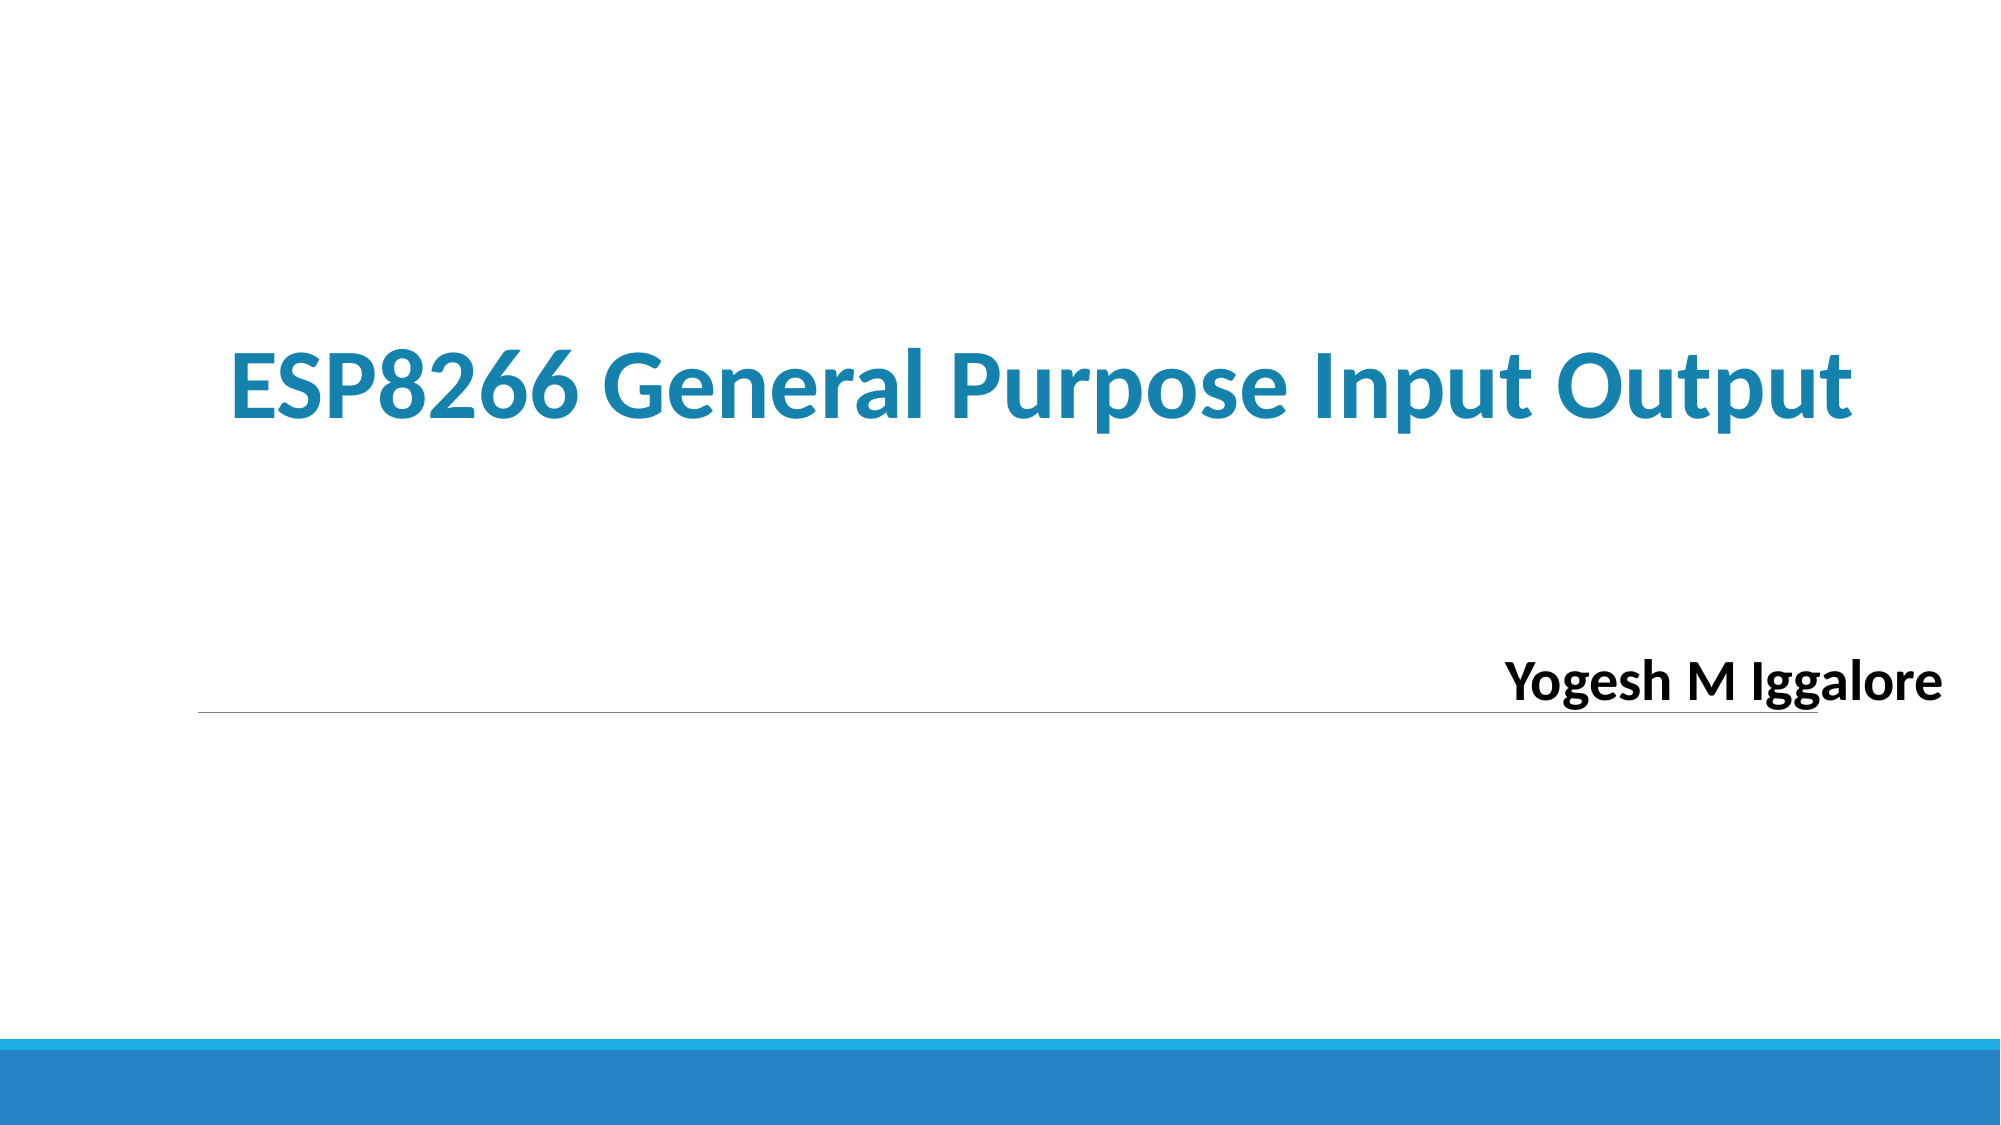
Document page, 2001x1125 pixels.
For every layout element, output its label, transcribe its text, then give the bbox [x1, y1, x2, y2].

text_box ESP8266 General Purpose Input Output [214, 311, 1872, 446]
text_box Yogesh M Iggalore [1490, 634, 1959, 720]
